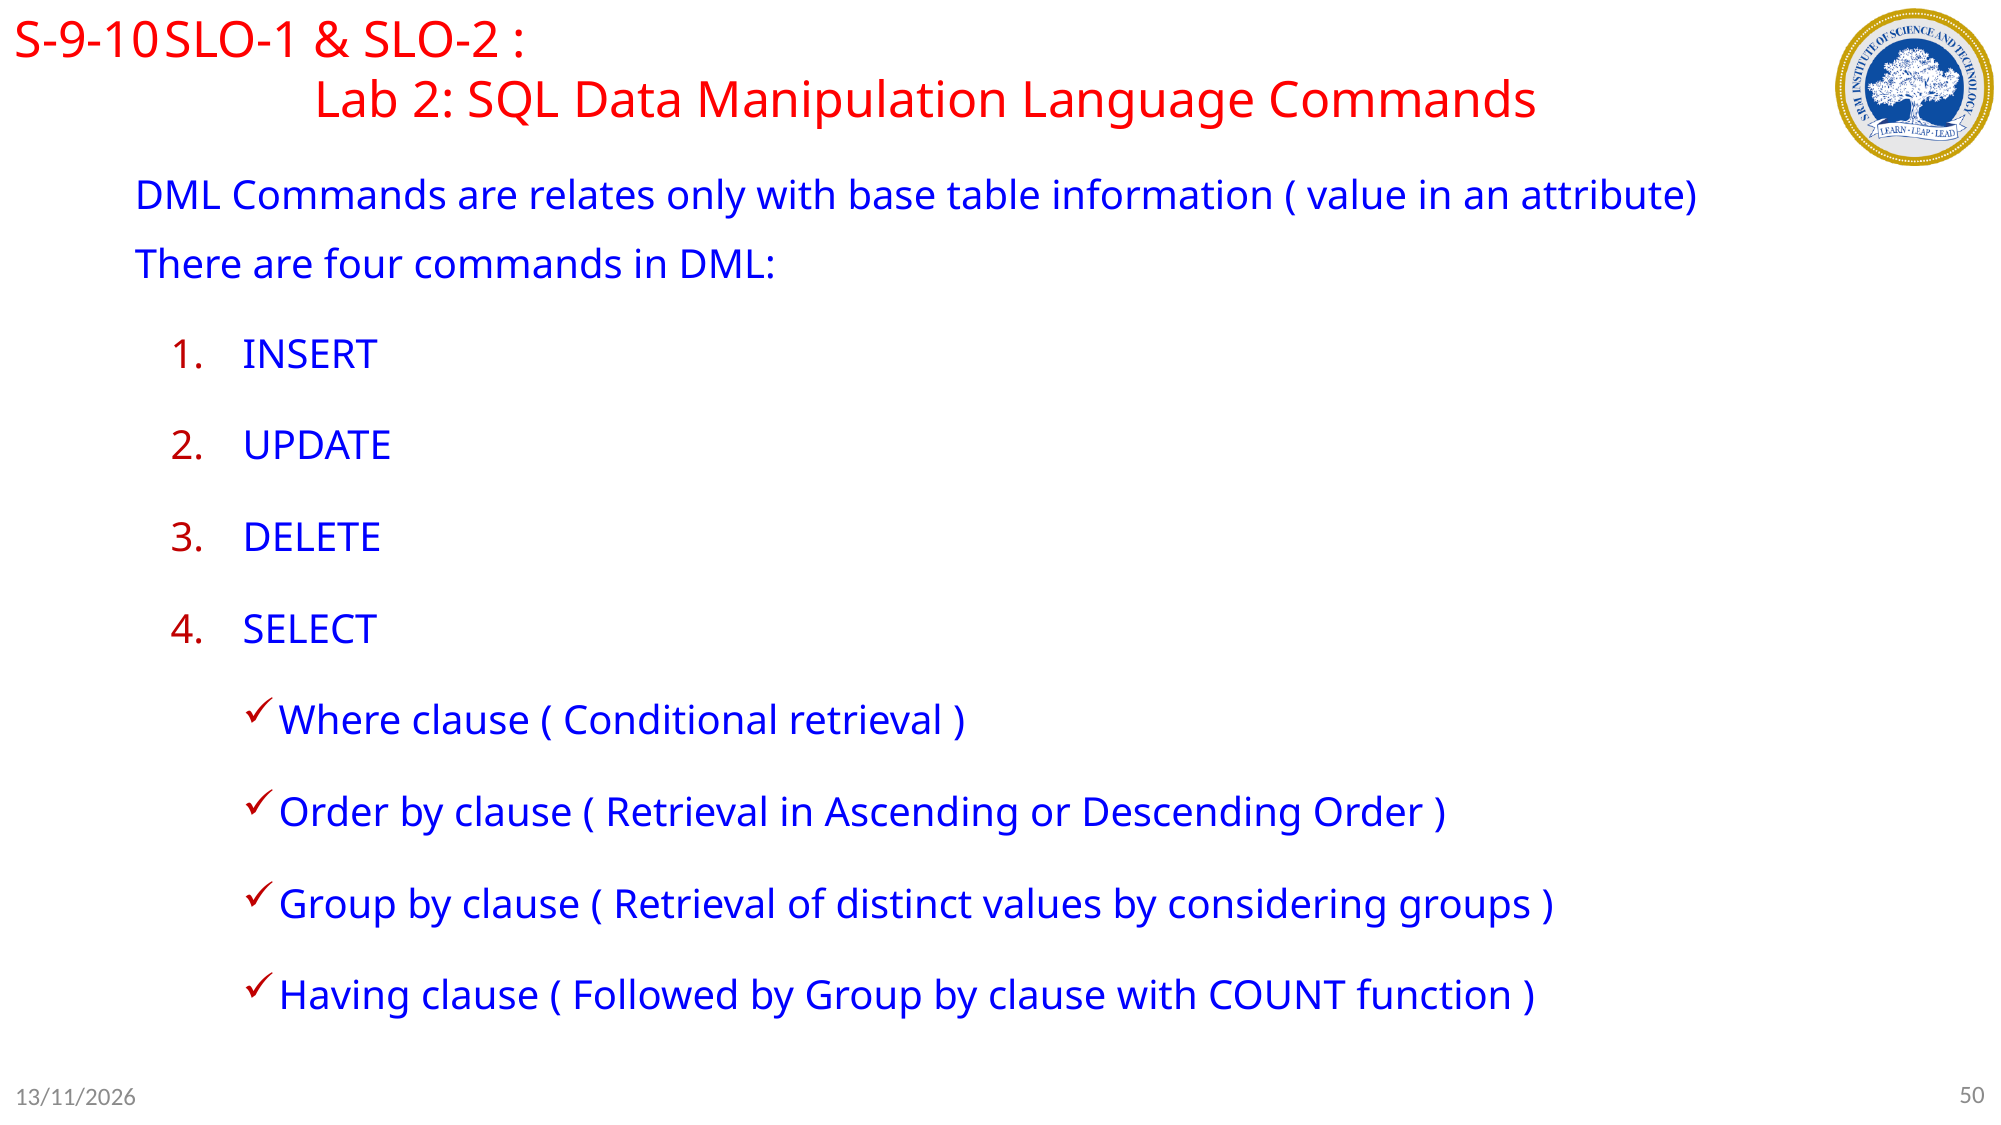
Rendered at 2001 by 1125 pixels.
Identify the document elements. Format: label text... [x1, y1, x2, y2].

slide_number 50 [1337, 1063, 2000, 1124]
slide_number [0, 1065, 663, 1125]
picture [1835, 8, 1994, 166]
list DML Commands are relates only with base table information ( value in an attribute) There are four commands in DML: INSERT UPDATE DELETE SELECT Where clause ( Conditional retrieval ) Order by clause ( Retrieval in Ascending or Descending Order ) Group by clause ( Retrieval of distinct values by considering groups ) Having clause ( Followed by Group by clause with COUNT function ) [83, 162, 1809, 1035]
text_box S-9-10 SLO-1 & SLO-2 : Lab 2: SQL Data Manipulation Language Commands [0, 0, 1806, 135]
